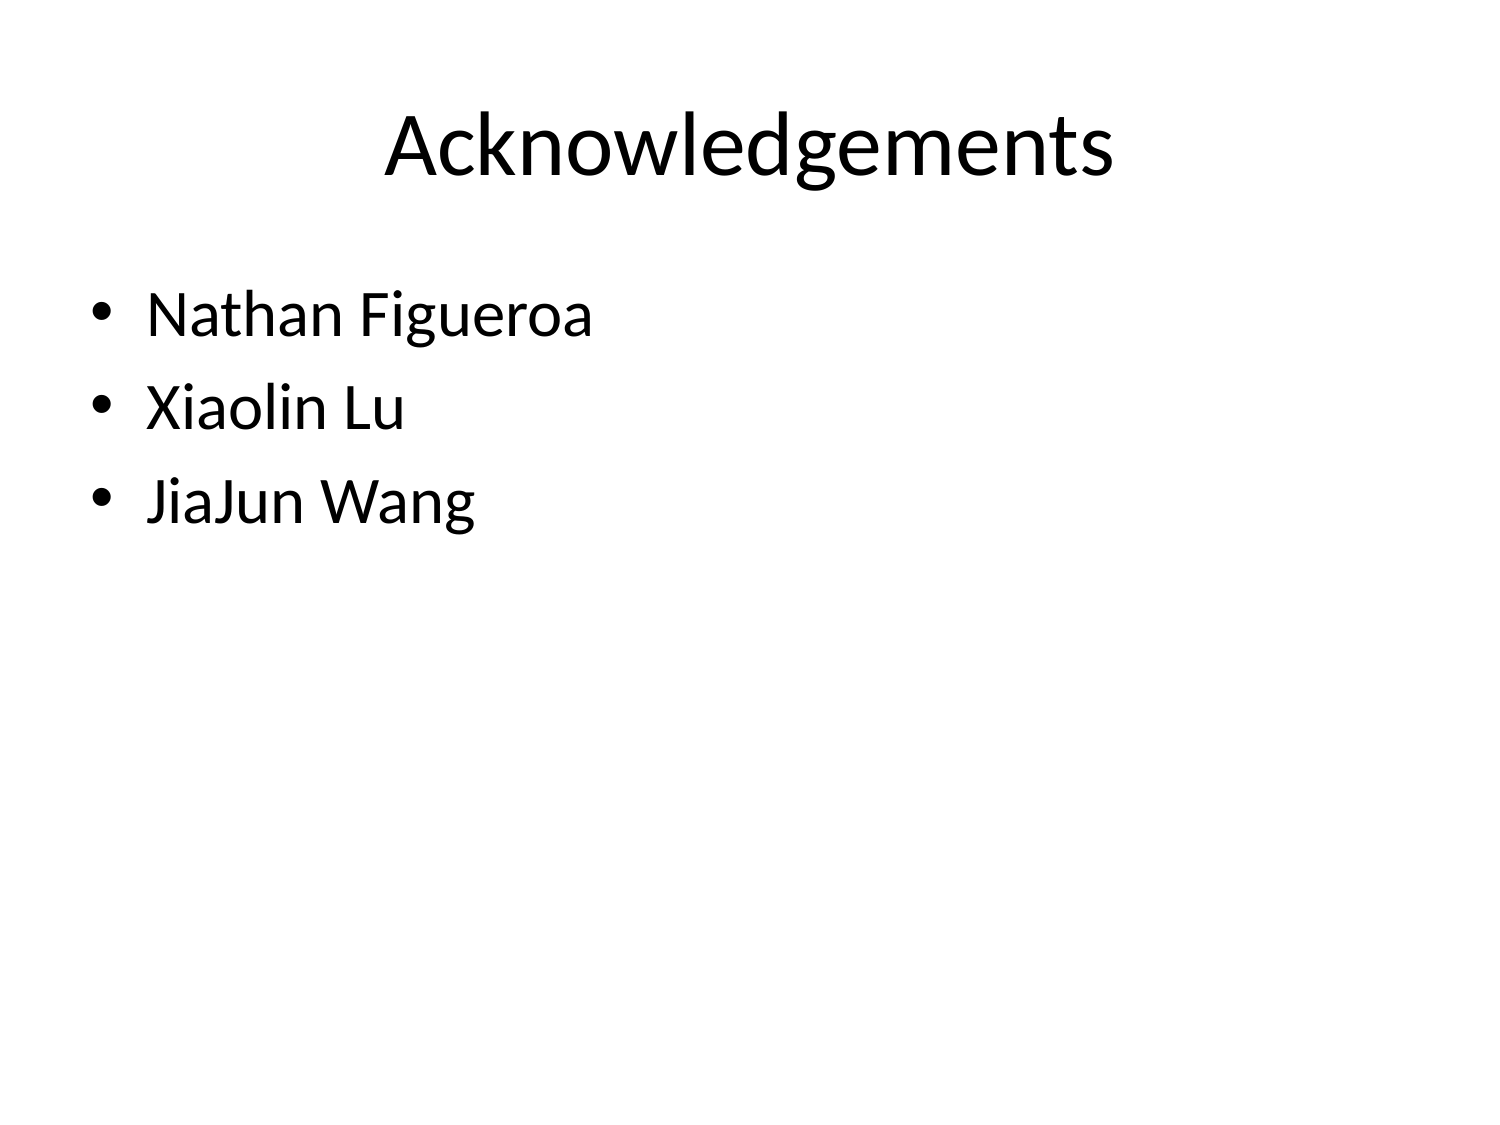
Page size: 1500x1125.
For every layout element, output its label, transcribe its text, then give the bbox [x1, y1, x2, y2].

title Acknowledgements [75, 45, 1425, 233]
list Nathan Figueroa Xiaolin Lu JiaJun Wang [75, 262, 1425, 1005]
